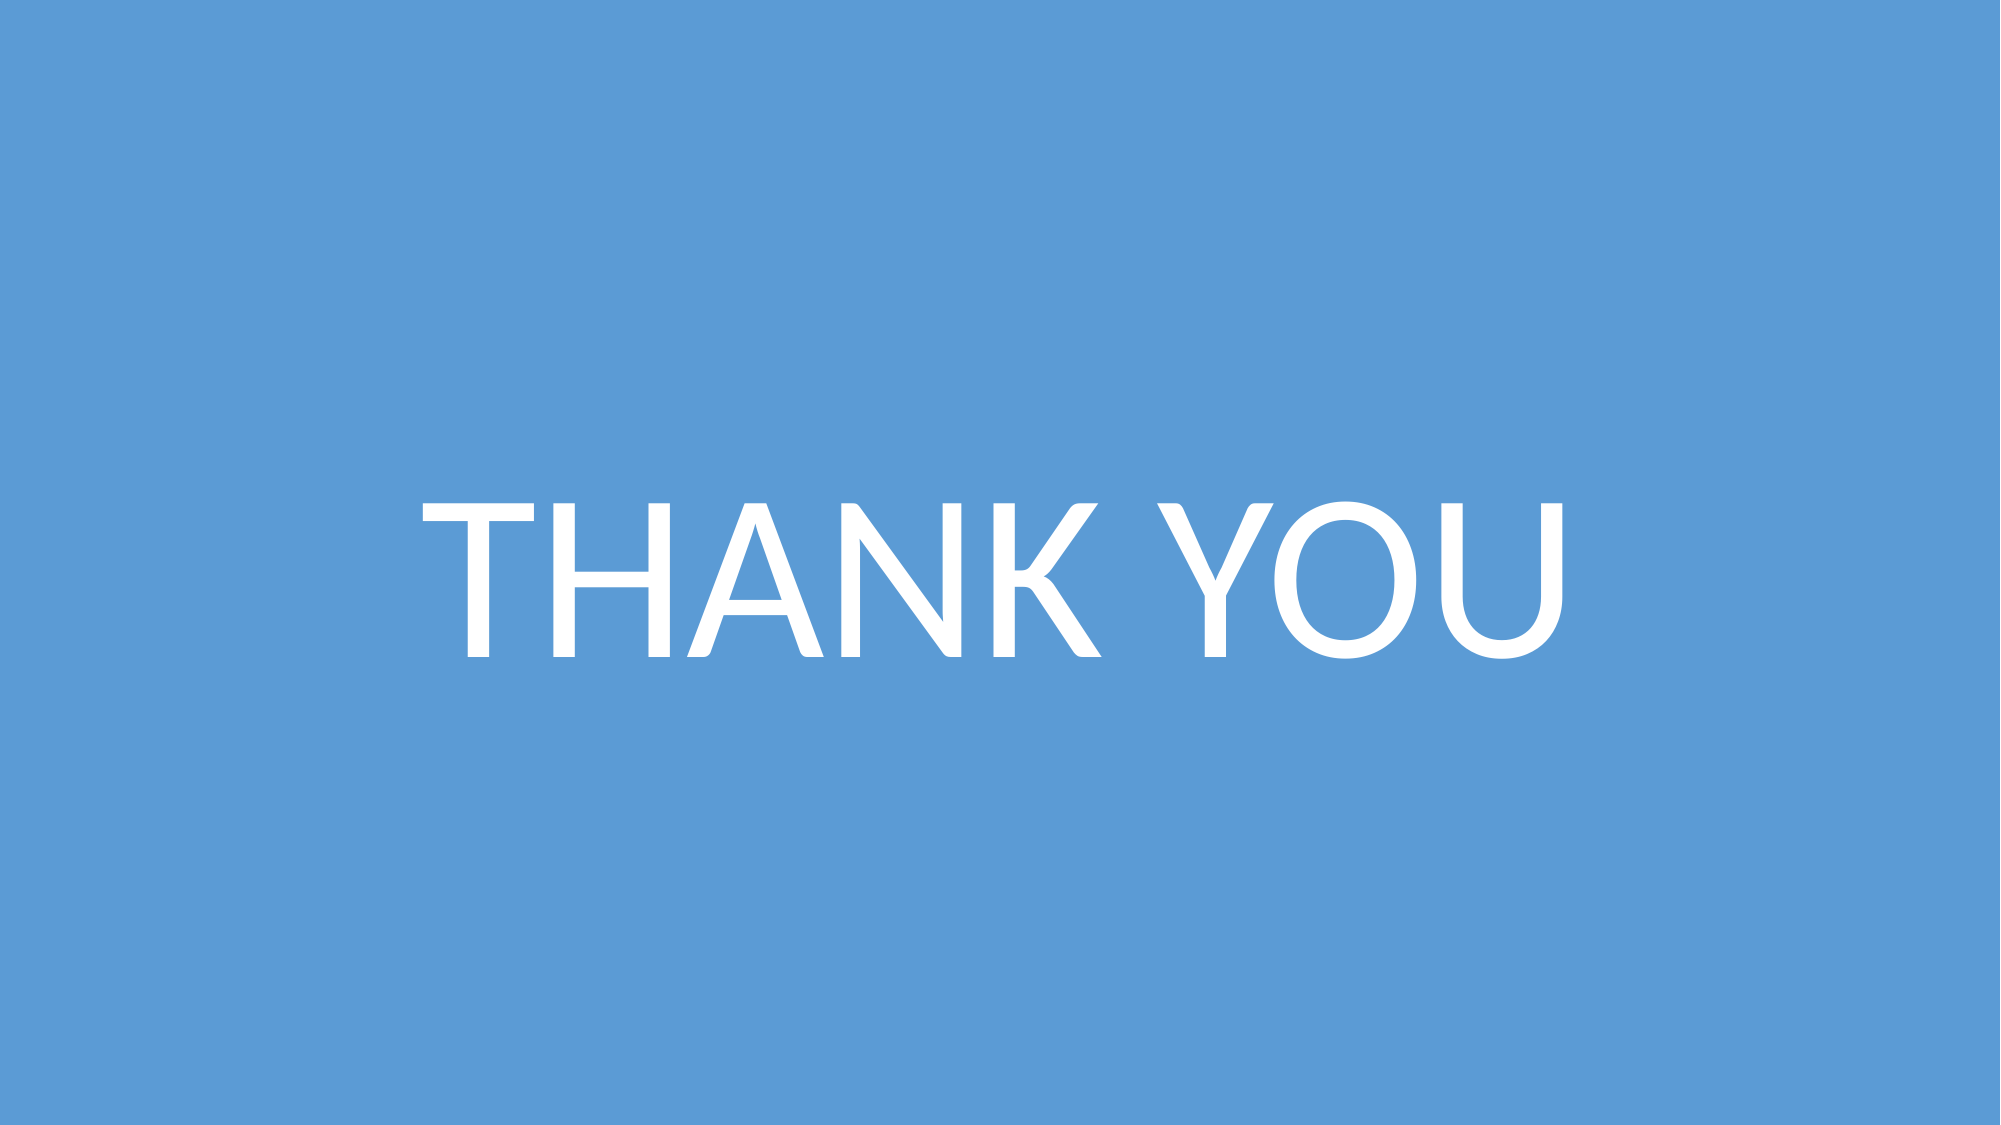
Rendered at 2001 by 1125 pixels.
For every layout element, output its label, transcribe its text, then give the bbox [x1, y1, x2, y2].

list THANK YOU [137, 302, 1863, 755]
